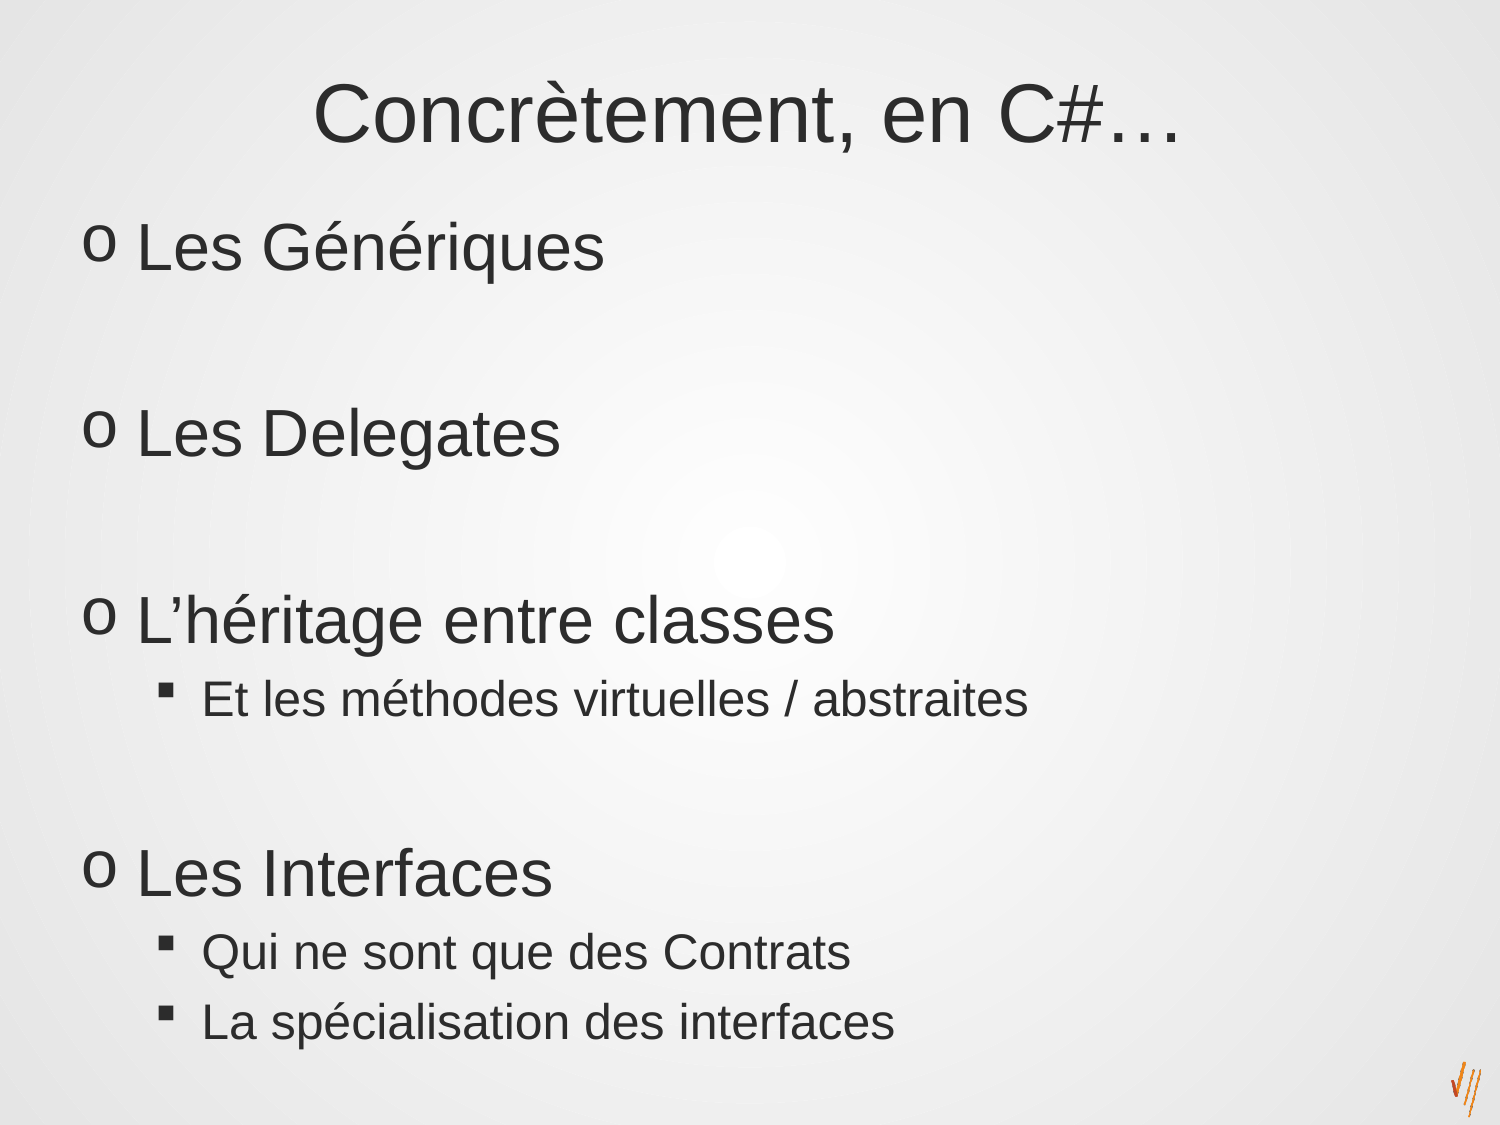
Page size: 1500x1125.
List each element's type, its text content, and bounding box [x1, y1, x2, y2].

title Concrètement, en C#… [64, 30, 1436, 180]
list Les Génériques Les Delegates L’héritage entre classes Et les méthodes virtuelles / abstraites Les Interfaces Qui ne sont que des Contrats La spécialisation des interfaces [64, 196, 1447, 1012]
picture [1435, 1058, 1498, 1121]
